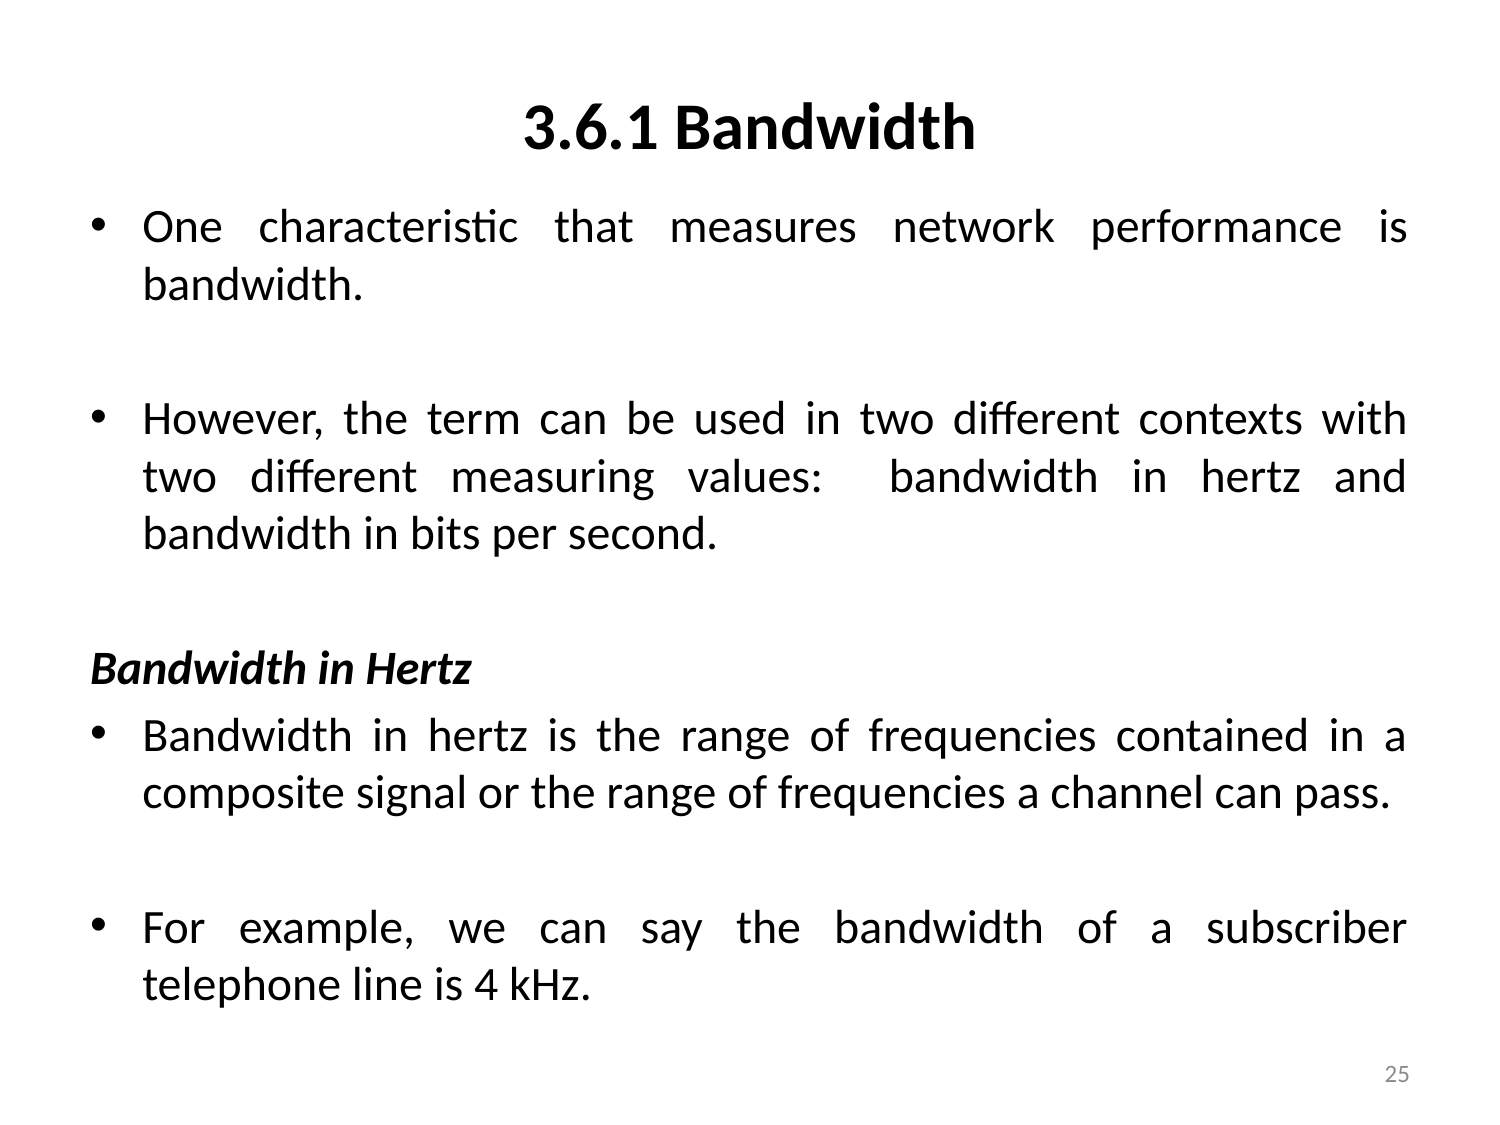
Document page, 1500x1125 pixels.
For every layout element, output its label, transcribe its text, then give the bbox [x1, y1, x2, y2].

slide_number 25 [1074, 1042, 1425, 1103]
title 3.6.1 Bandwidth [75, 45, 1425, 187]
list One characteristic that measures network performance is bandwidth. However, the term can be used in two different contexts with two different measuring values: bandwidth in hertz and bandwidth in bits per second. Bandwidth in Hertz Bandwidth in hertz is the range of frequencies contained in a composite signal or the range of frequencies a channel can pass. For example, we can say the bandwidth of a subscriber telephone line is 4 kHz. [75, 187, 1425, 1050]
